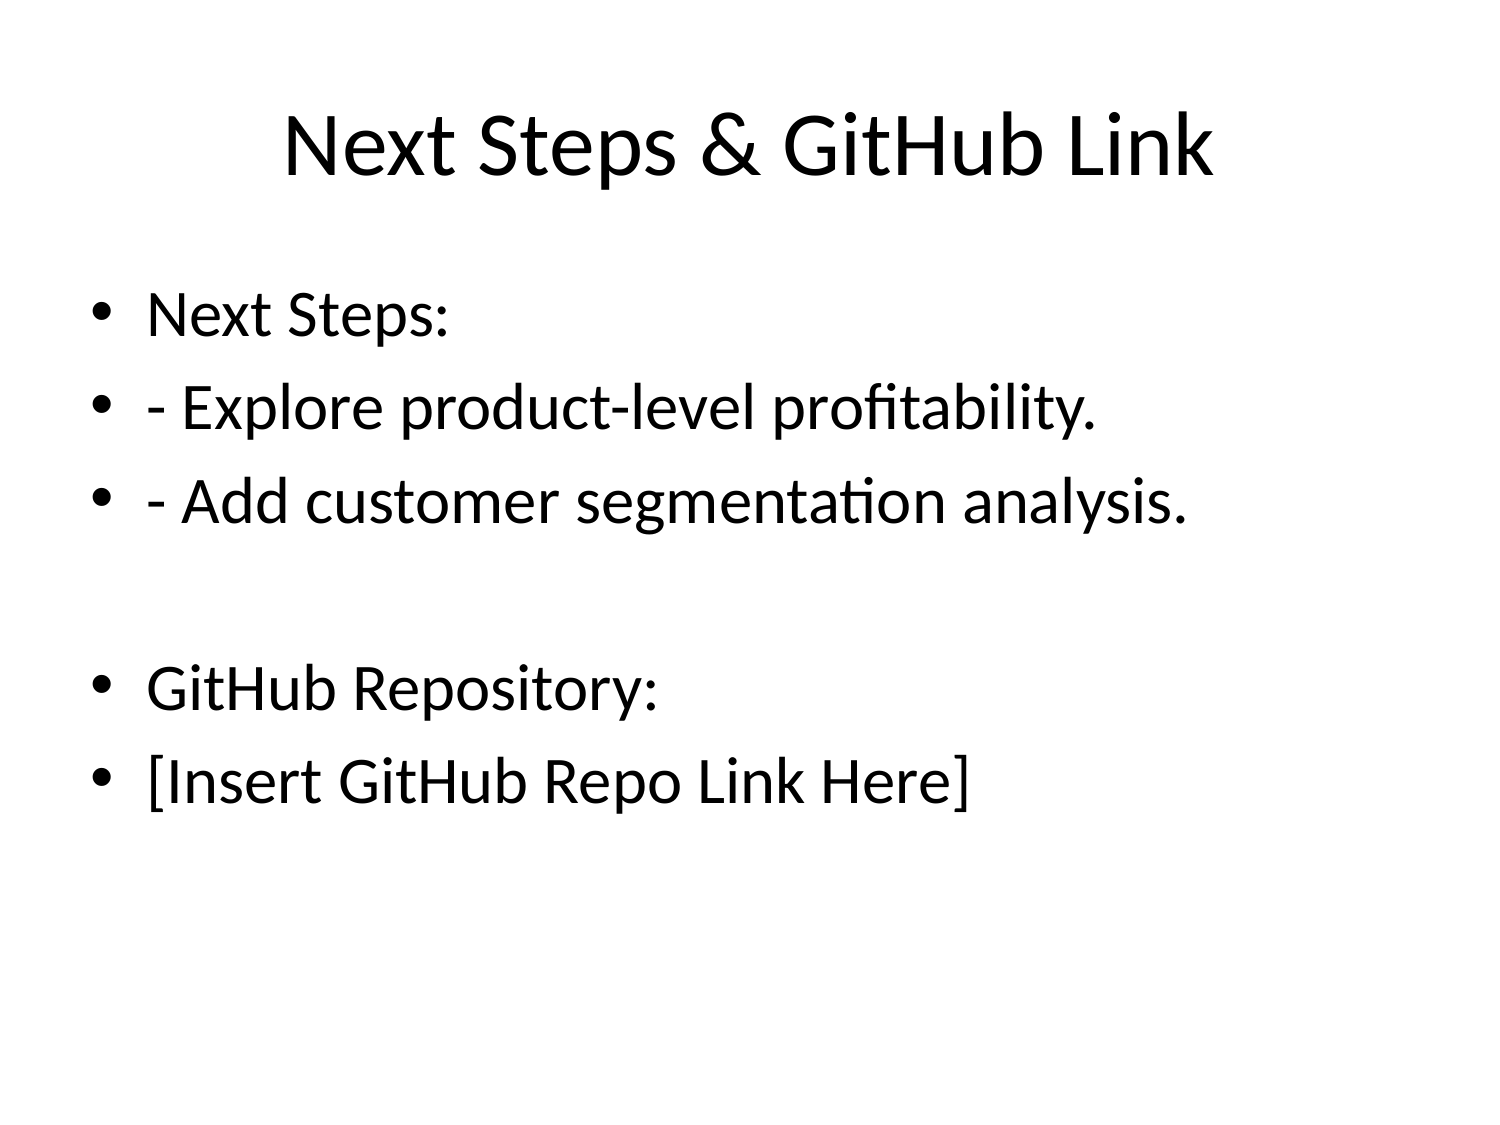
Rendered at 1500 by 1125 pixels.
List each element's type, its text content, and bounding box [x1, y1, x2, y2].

title Next Steps & GitHub Link [75, 45, 1425, 233]
list Next Steps: - Explore product-level profitability. - Add customer segmentation analysis. GitHub Repository: [Insert GitHub Repo Link Here] [75, 262, 1425, 1005]
